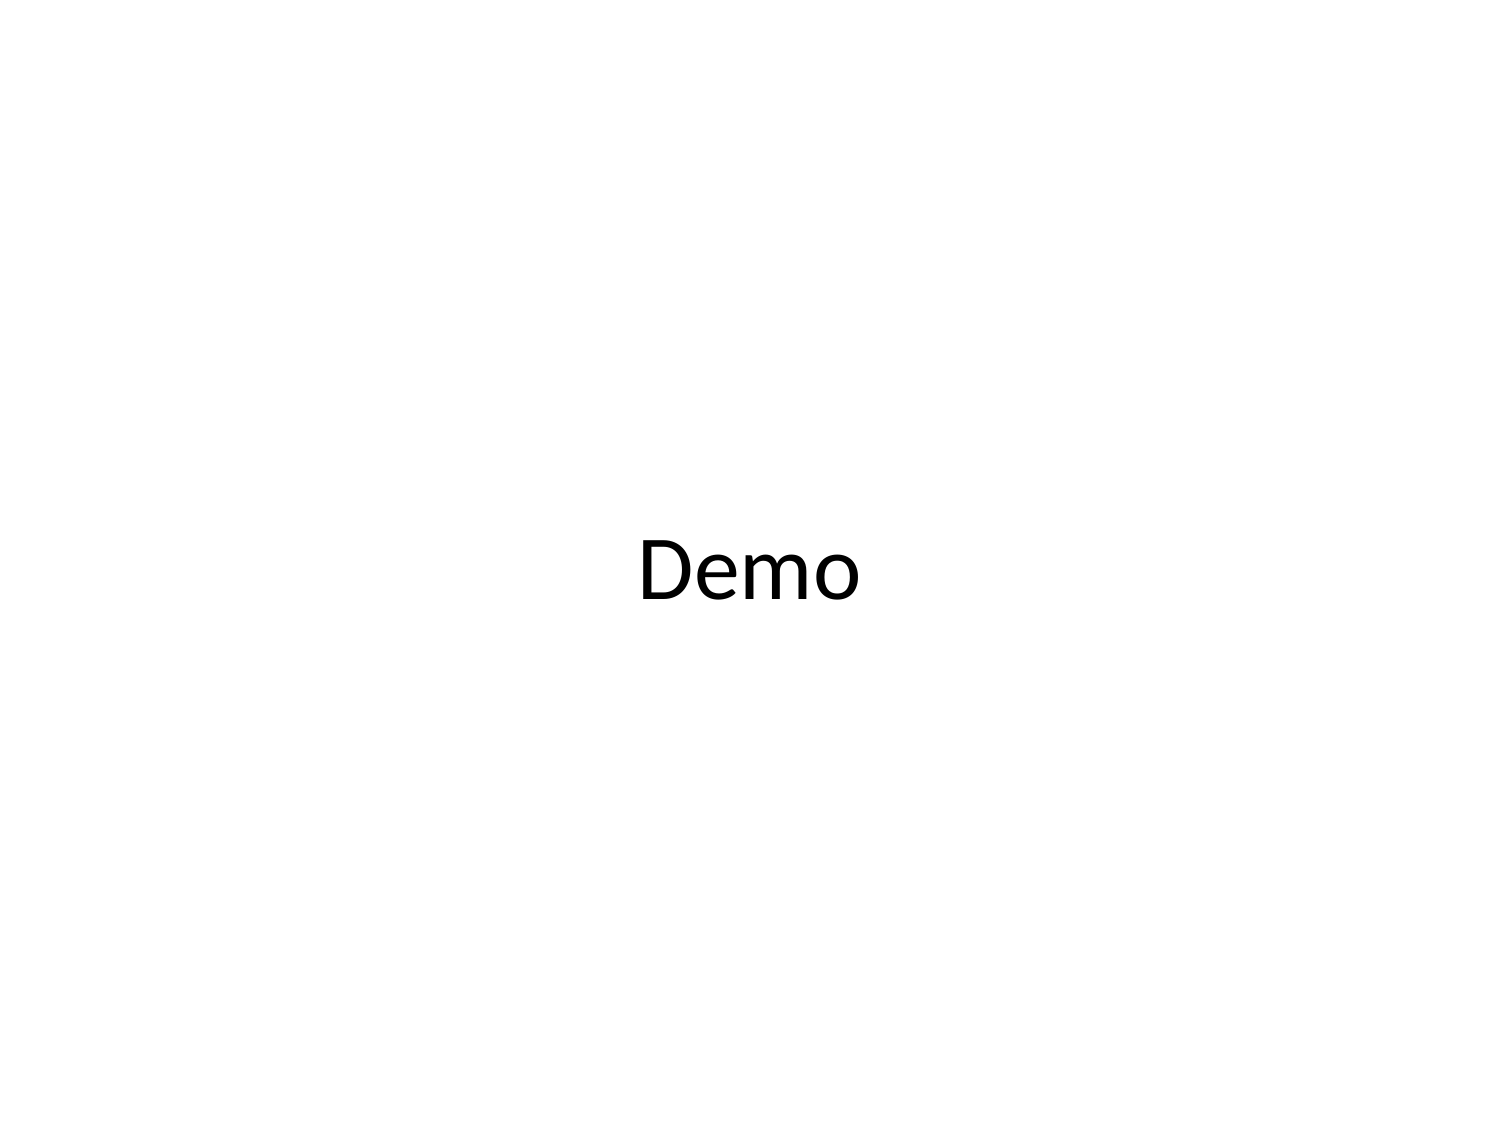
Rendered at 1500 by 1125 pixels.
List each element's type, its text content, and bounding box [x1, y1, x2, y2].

title Demo [75, 468, 1425, 657]
